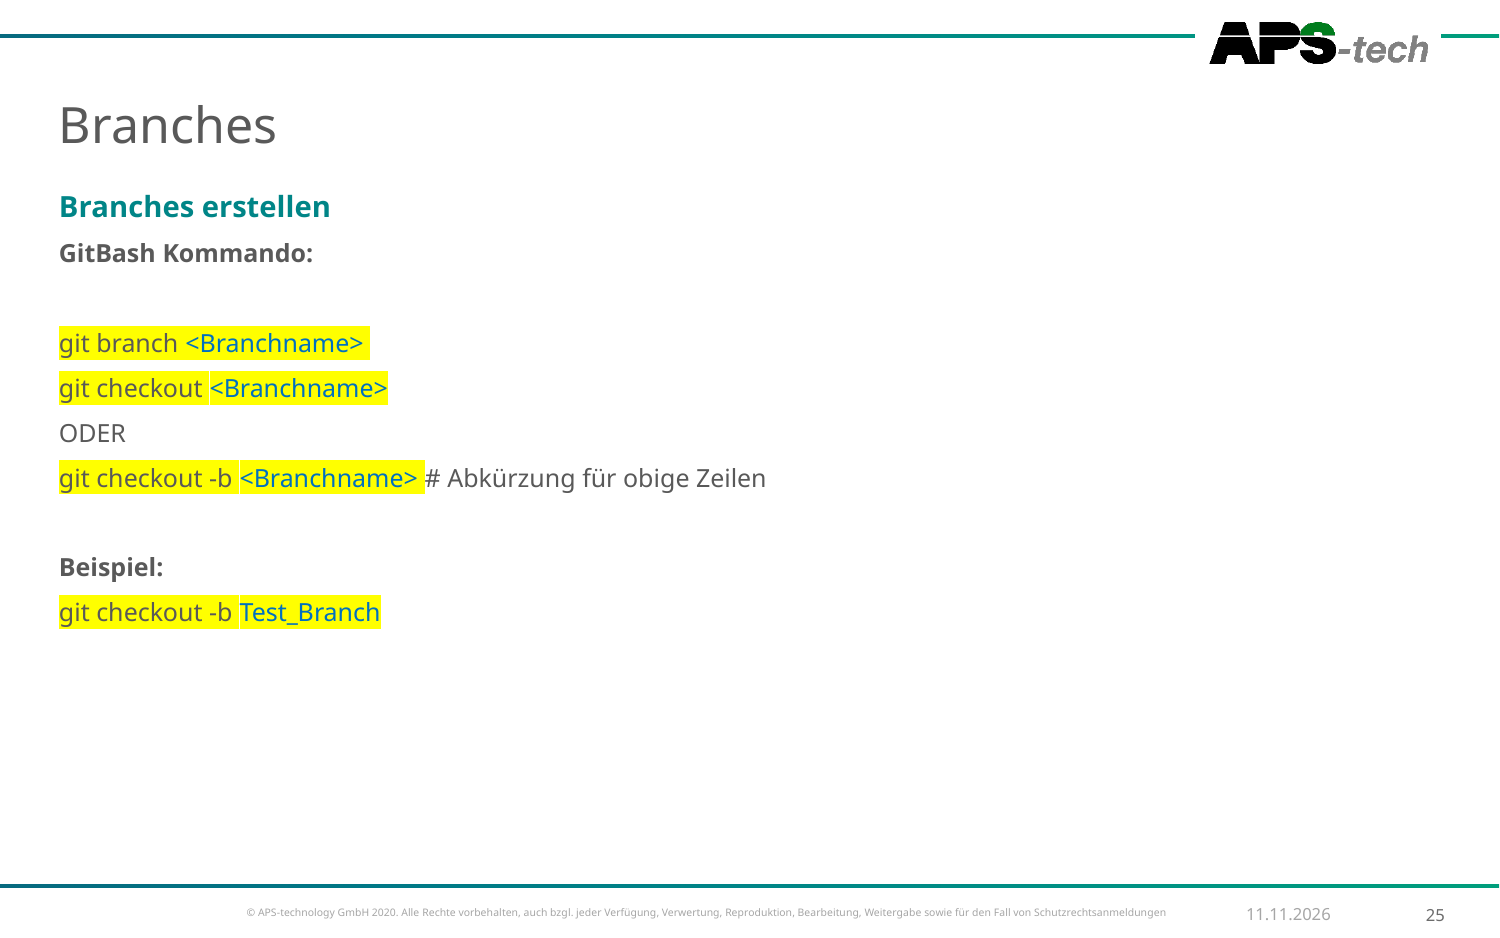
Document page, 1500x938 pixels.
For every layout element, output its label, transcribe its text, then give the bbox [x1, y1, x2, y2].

slide_number 25 [1385, 903, 1485, 929]
list Branches [59, 98, 1459, 148]
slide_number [1226, 902, 1351, 927]
picture [0, 884, 1500, 888]
picture [1196, 0, 1500, 87]
list Branches erstellen GitBash Kommando: git branch <Branchname> git checkout <Branchname> ODER git checkout -b <Branchname> # Abkürzung für obige Zeilen Beispiel: git checkout -b Test_Branch [59, 170, 1459, 798]
picture [0, 34, 1195, 38]
